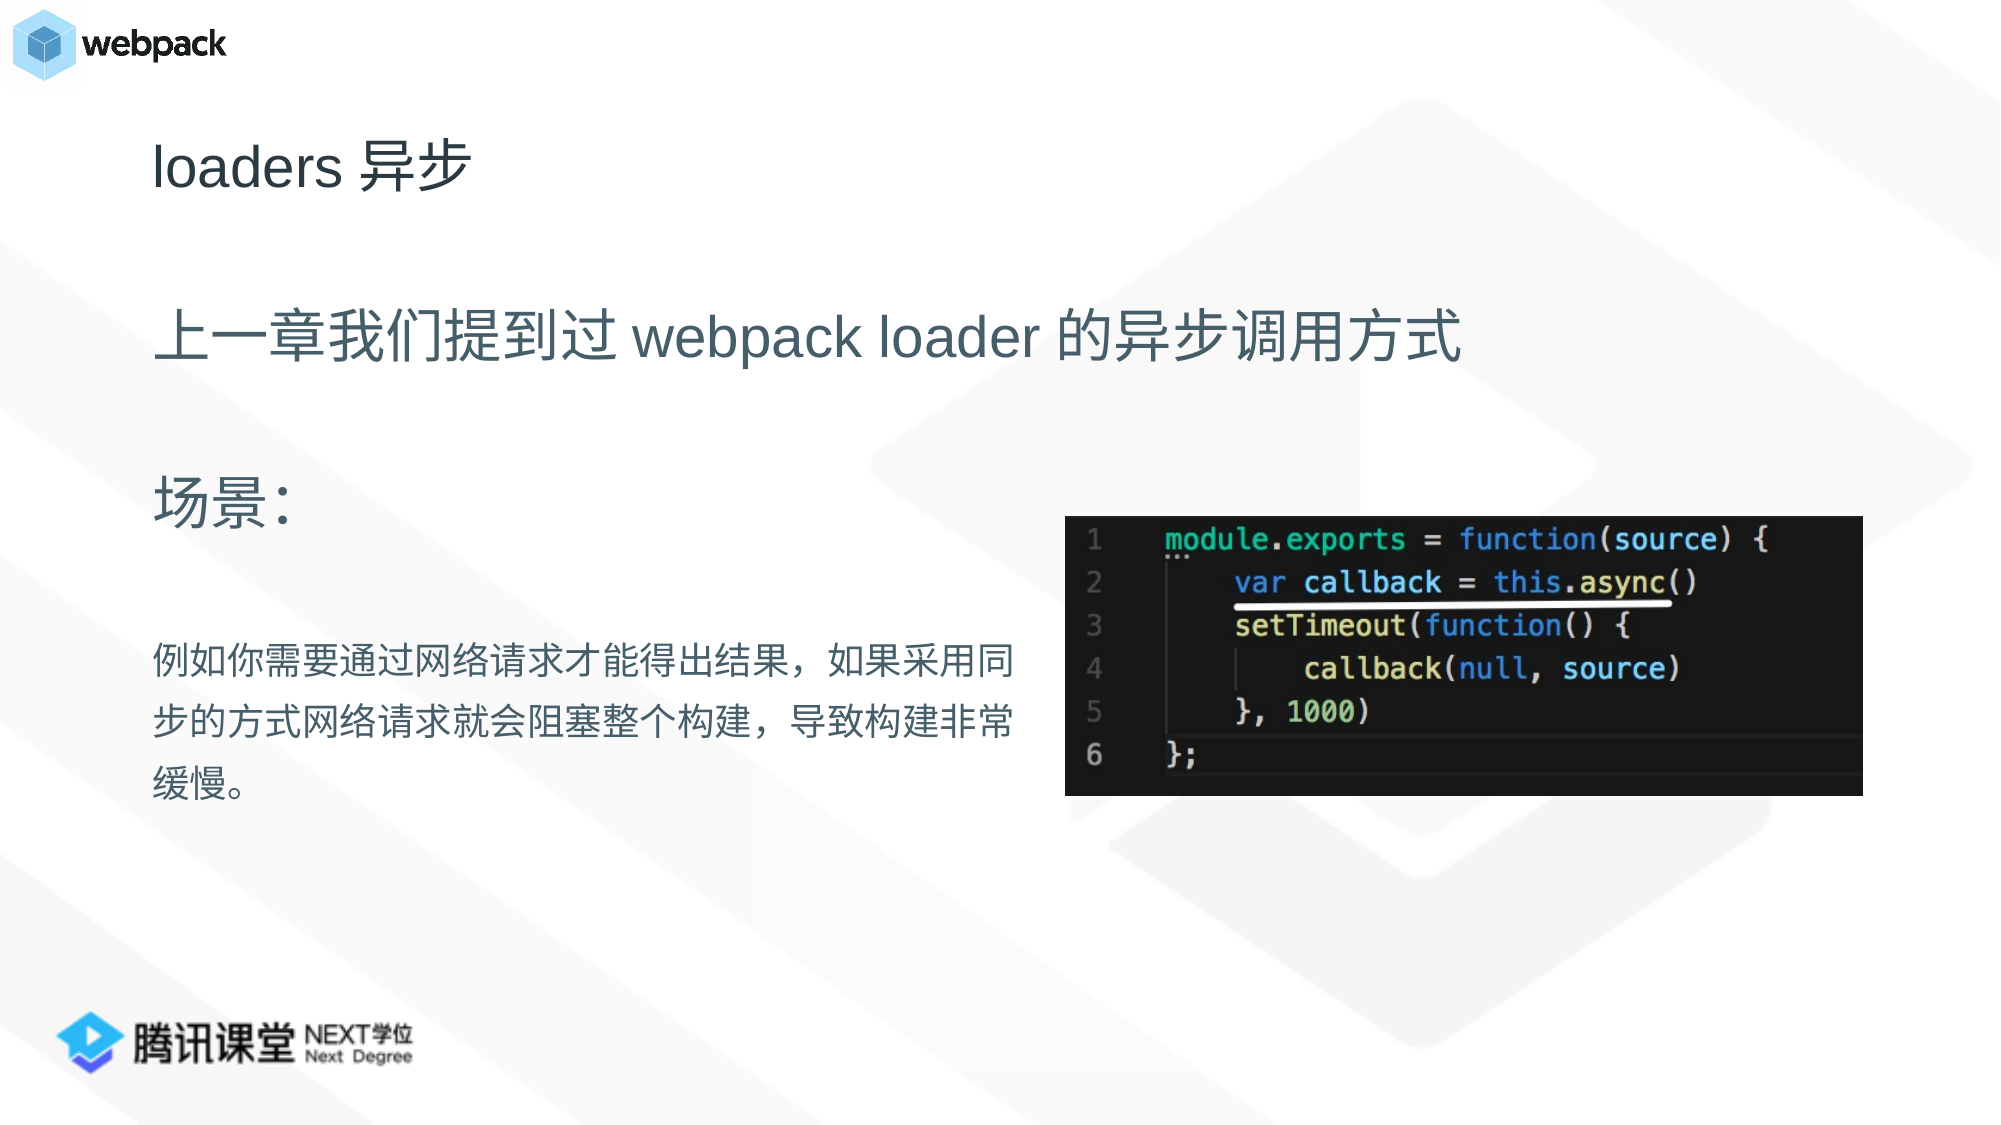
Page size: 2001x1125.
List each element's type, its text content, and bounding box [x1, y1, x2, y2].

picture [1065, 516, 1863, 796]
picture [6, 0, 232, 89]
list 上一章我们提到过webpack loader的异步调用方式 场景： 例如你需要通过网络请求才能得出结果，如果采用同 步的方式网络请求就会阻塞整个构建，导致构建非常 缓慢。 [137, 299, 1863, 1014]
title loaders异步 [137, 59, 1863, 278]
